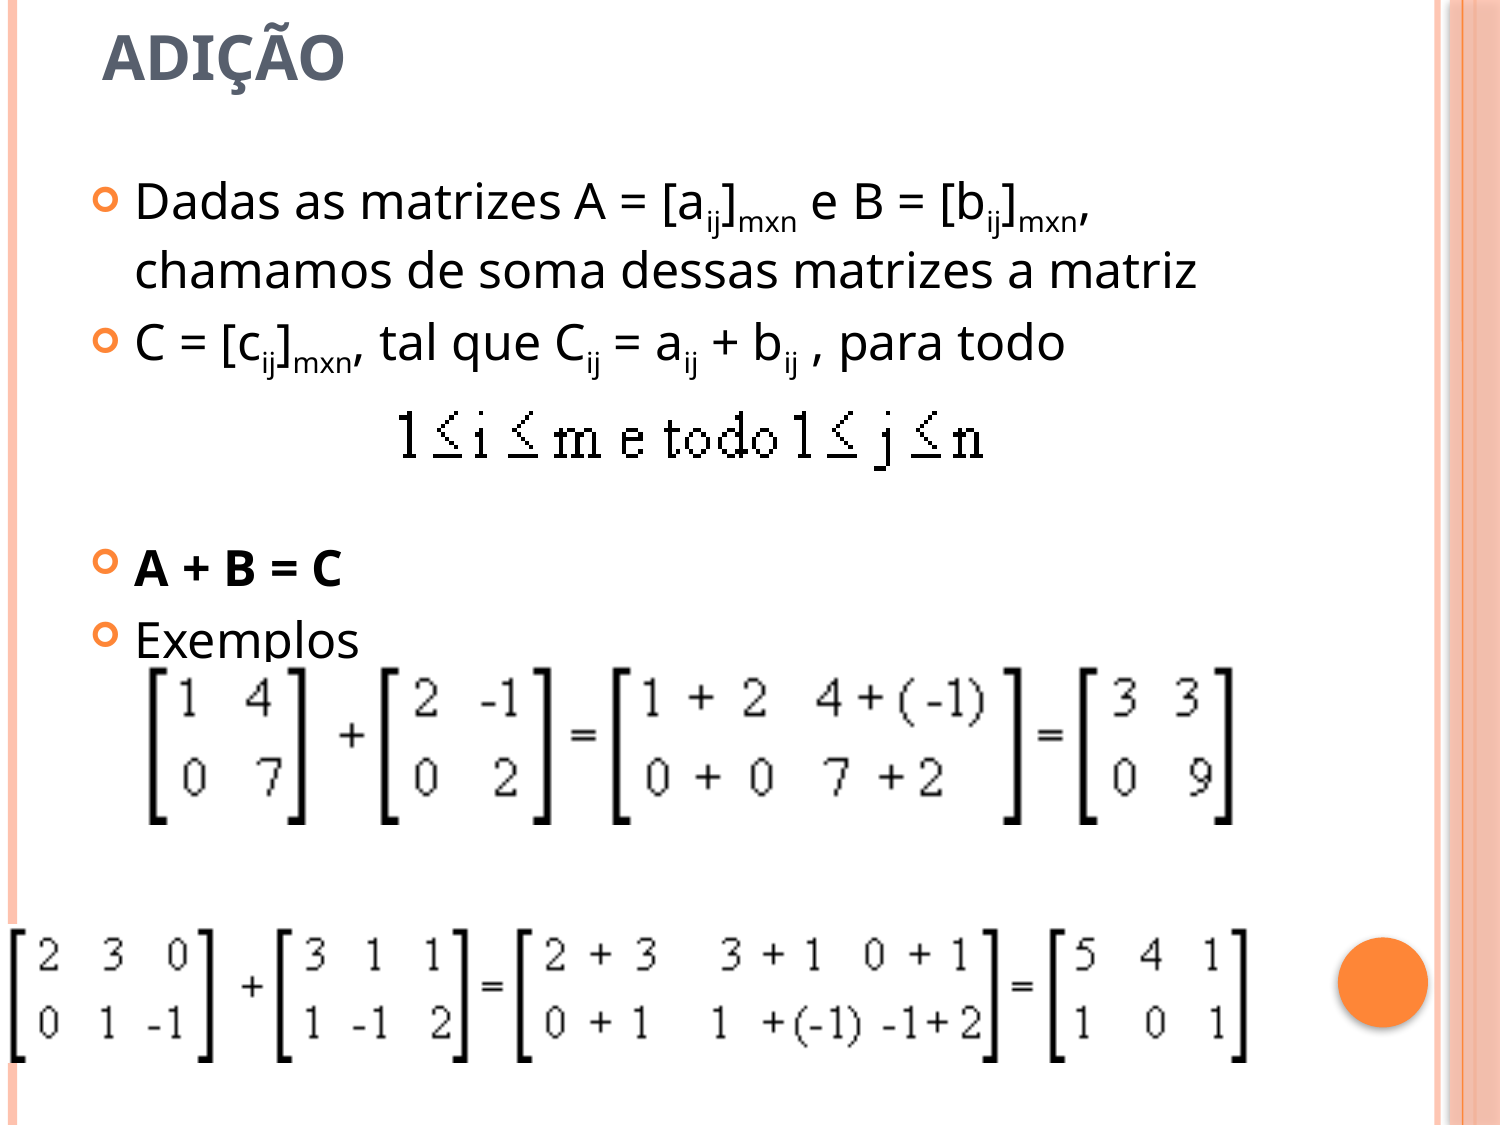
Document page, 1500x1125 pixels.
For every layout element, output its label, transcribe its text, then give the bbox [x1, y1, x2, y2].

list Dadas as matrizes A = [aij]mxn e B = [bij]mxn, chamamos de soma dessas matrizes a matriz C = [cij]mxn, tal que Cij = aij + bij , para todo A + B = C Exemplos [75, 162, 1300, 1062]
picture [386, 399, 1001, 488]
picture [136, 661, 1247, 826]
title Adição [87, 0, 1313, 100]
picture [0, 924, 1259, 1063]
